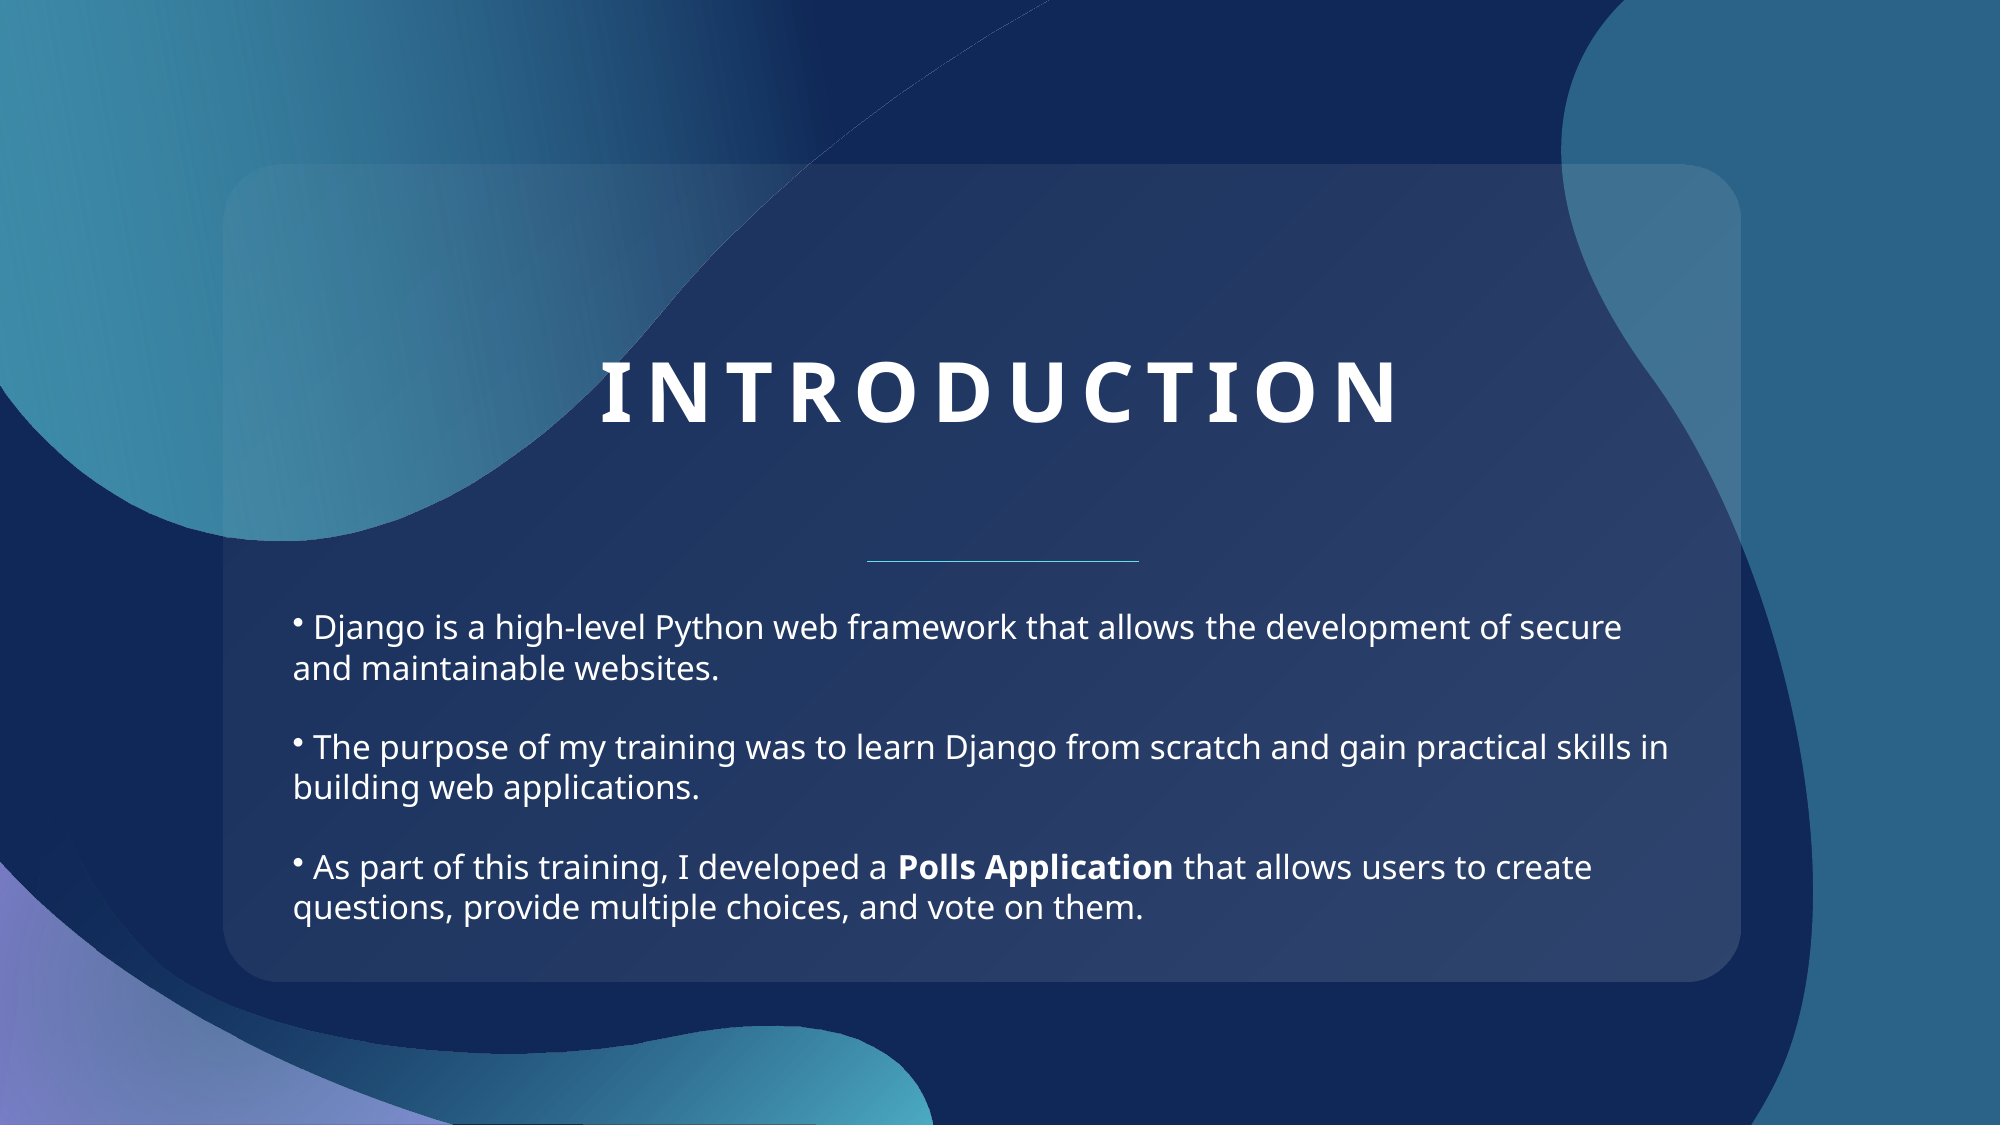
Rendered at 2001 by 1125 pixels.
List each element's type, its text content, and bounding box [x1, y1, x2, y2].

subtitle Django is a high-level Python web framework that allows the development of secure and maintainable websites. The purpose of my training was to learn Django from scratch and gain practical skills in building web applications. As part of this training, I developed a Polls Application that allows users to create questions, provide multiple choices, and vote on them. [277, 432, 1700, 1101]
title INTRODUCTION [365, 272, 1635, 432]
